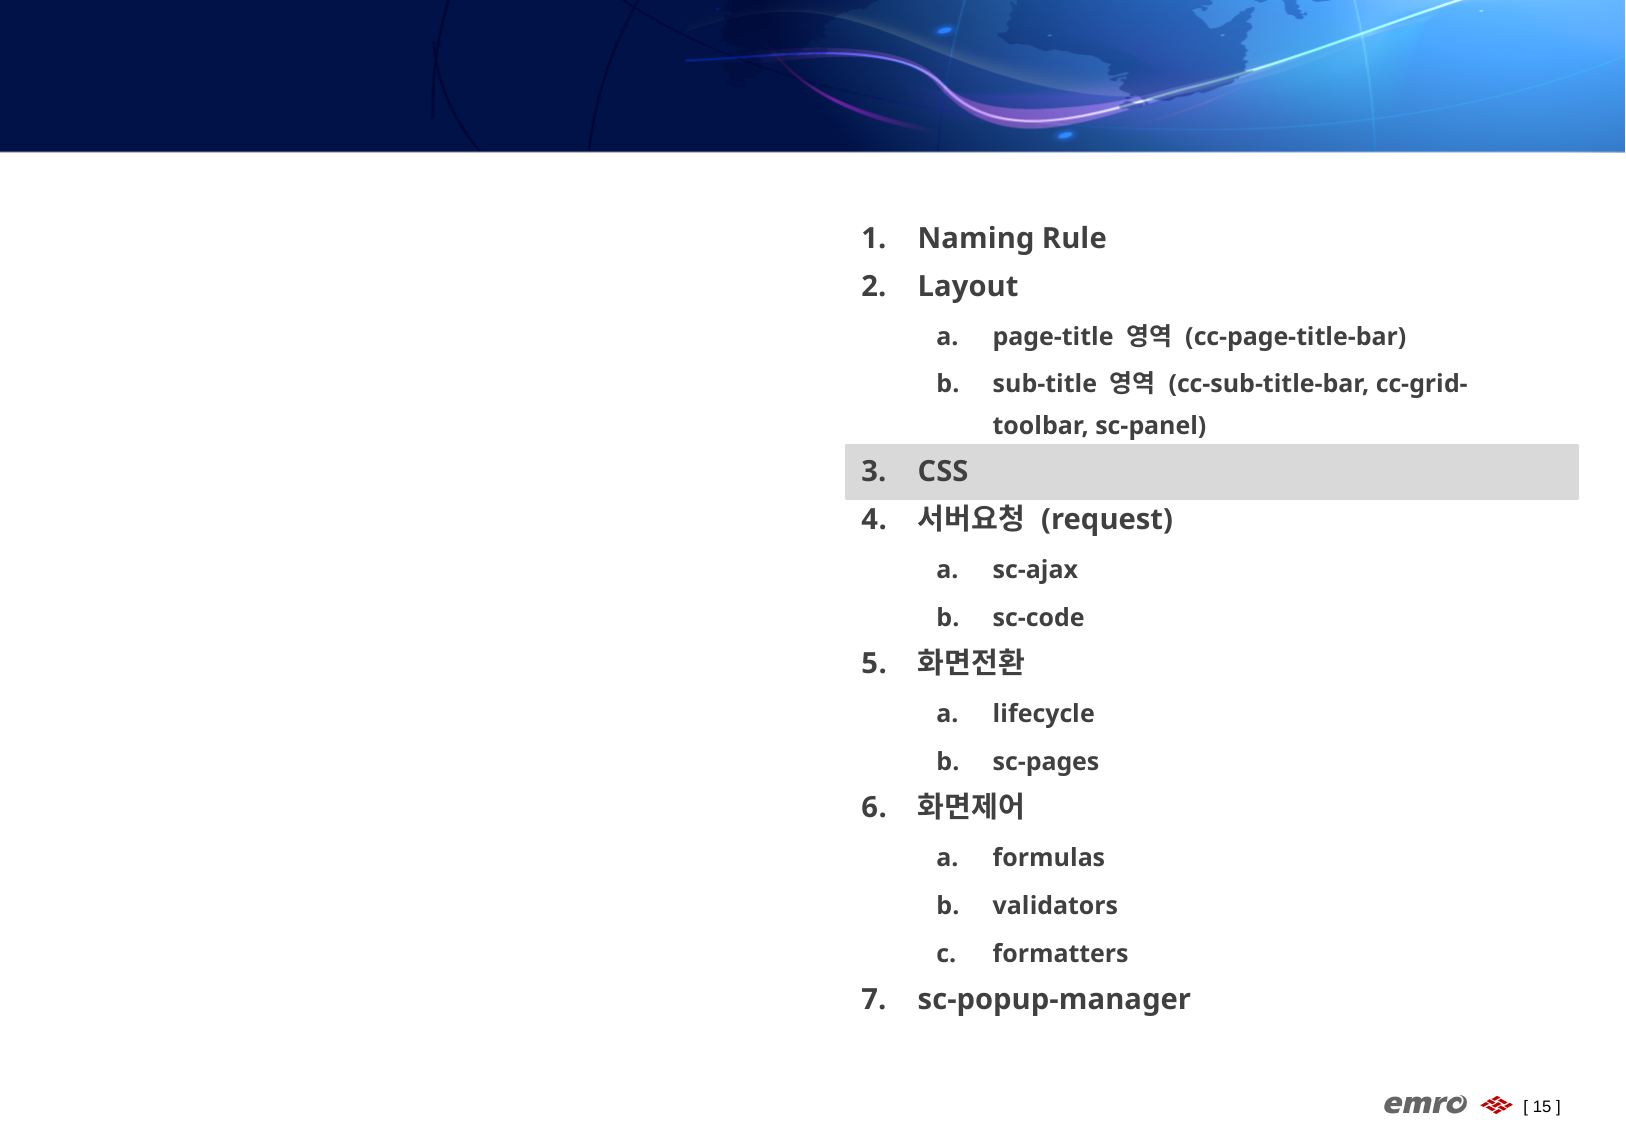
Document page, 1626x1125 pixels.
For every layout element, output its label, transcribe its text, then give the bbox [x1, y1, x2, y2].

text_box Naming Rule Layout page-title 영역 (cc-page-title-bar) sub-title 영역 (cc-sub-title-bar, cc-grid-toolbar, sc-panel) CSS 서버요청 (request) sc-ajax sc-code 화면전환 lifecycle sc-pages 화면제어 formulas validators formatters sc-popup-manager [846, 205, 1578, 1023]
picture [0, 0, 1625, 152]
picture [1384, 1095, 1513, 1115]
